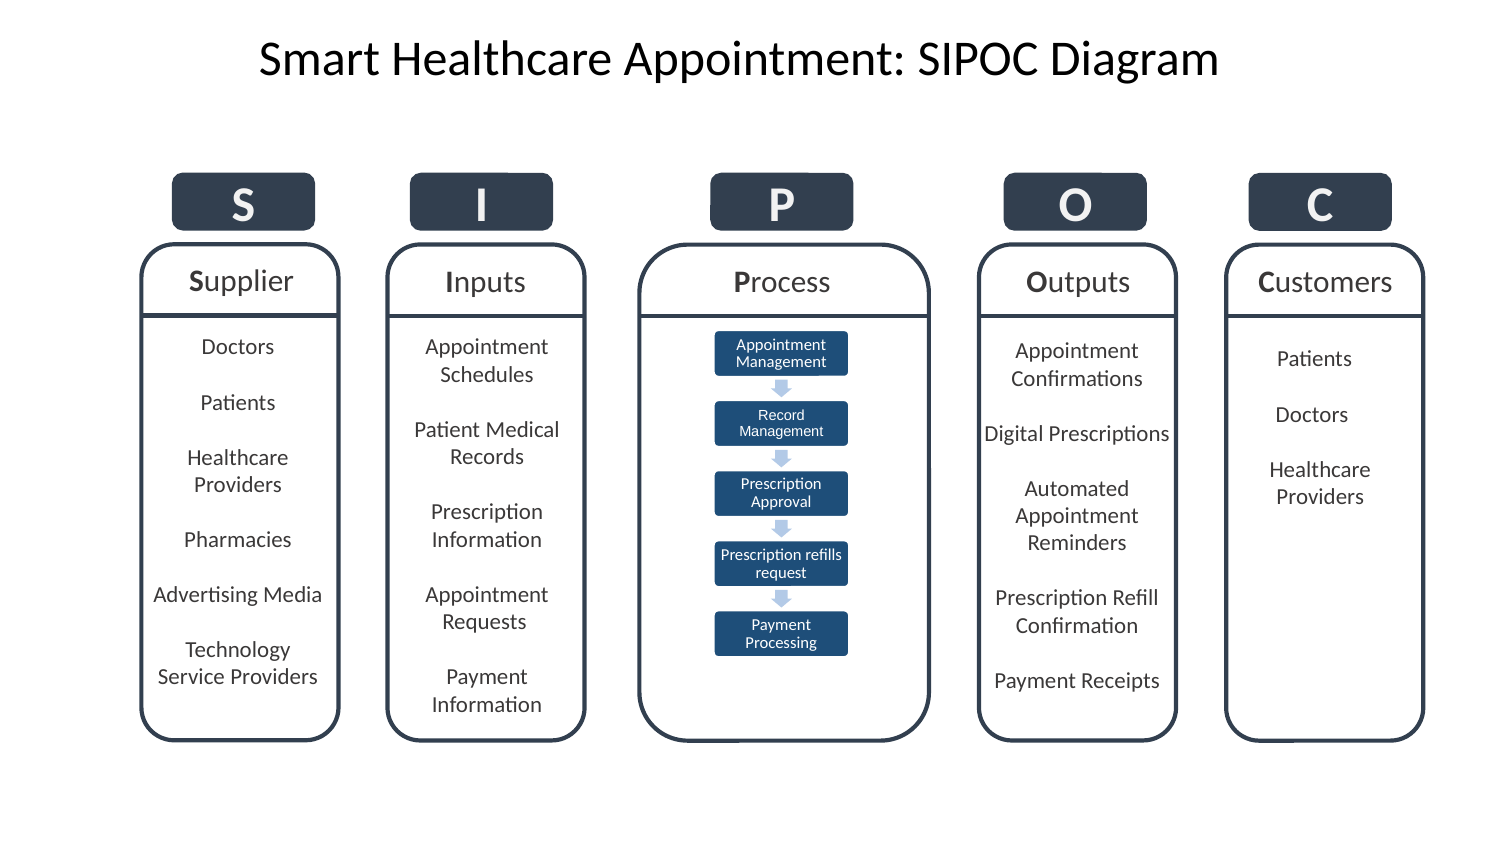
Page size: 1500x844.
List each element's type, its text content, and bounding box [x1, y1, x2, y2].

text_box C [1250, 174, 1390, 229]
text_box [639, 244, 929, 314]
text_box [141, 244, 339, 313]
text_box [978, 244, 1177, 315]
text_box Outputs [1014, 255, 1143, 304]
text_box [387, 320, 585, 326]
text_box [141, 322, 339, 741]
text_box Customers [1246, 255, 1405, 305]
text_box Patients Doctors Healthcare Providers [1248, 336, 1392, 680]
text_box Appointment Schedules Patient Medical Records Prescription Information Appointment Requests Payment Information [381, 326, 593, 723]
text_box P [712, 174, 852, 229]
text_box Inputs [433, 255, 538, 304]
text_box [639, 322, 929, 741]
text_box Doctors Patients Healthcare Providers Pharmacies Advertising Media Technology Service Providers [141, 326, 335, 695]
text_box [713, 329, 850, 658]
text_box O [1005, 174, 1145, 229]
text_box I [411, 174, 551, 229]
text_box [387, 244, 585, 314]
text_box Smart Healthcare Appointment: SIPOC Diagram [204, 24, 1275, 90]
text_box Supplier [177, 255, 306, 304]
text_box Appointment Confirmations Digital Prescriptions Automated Appointment Reminders Prescription Refill Confirmation Payment Receipts [970, 330, 1184, 699]
text_box [978, 322, 1177, 330]
text_box [978, 699, 1177, 741]
text_box S [173, 174, 314, 229]
text_box [391, 723, 581, 741]
text_box [1226, 317, 1424, 741]
text_box [1226, 244, 1424, 315]
text_box Process [688, 255, 877, 305]
